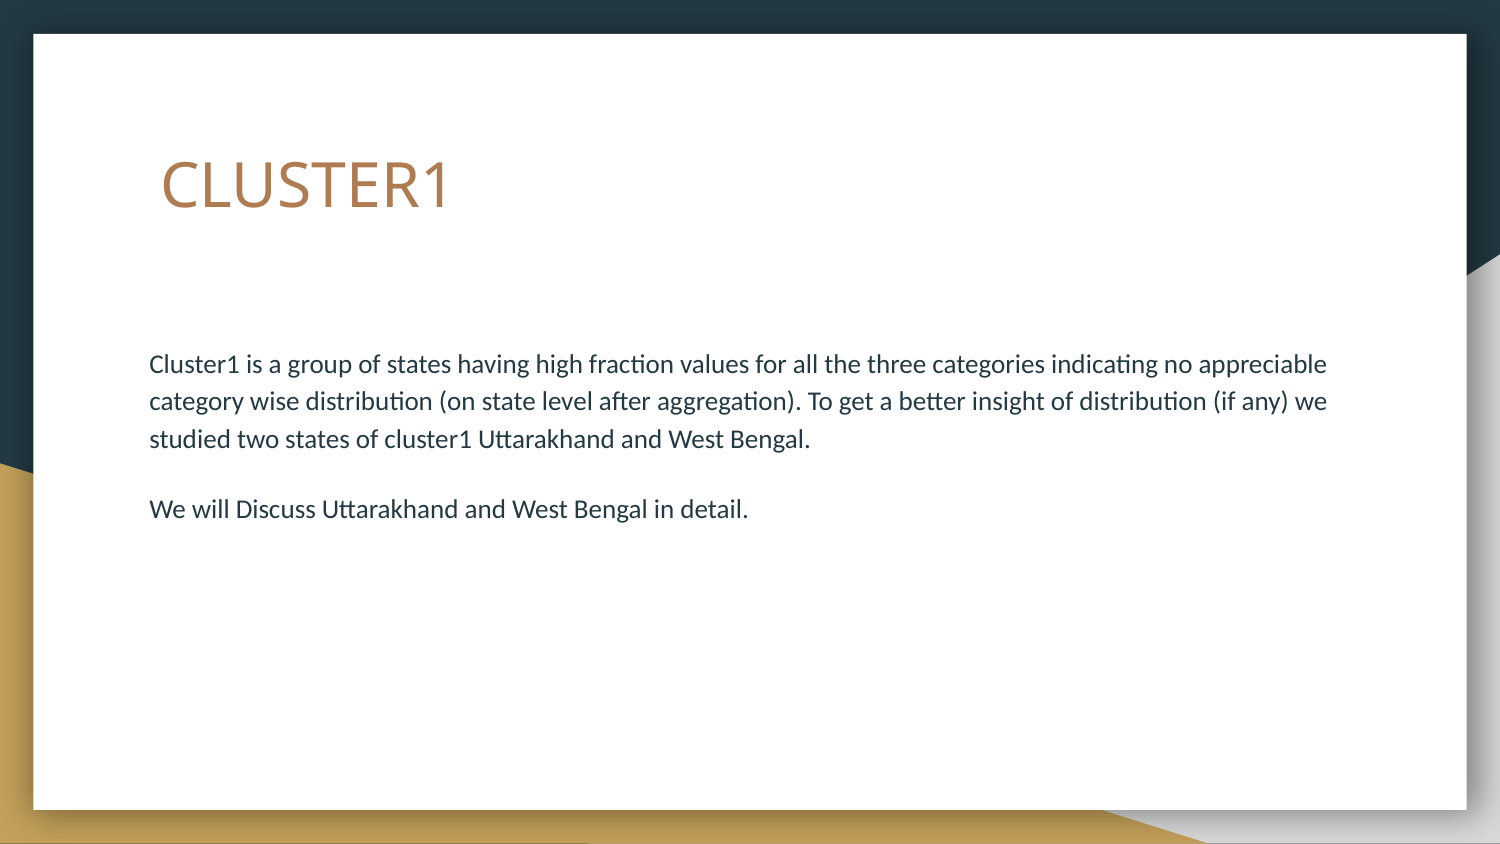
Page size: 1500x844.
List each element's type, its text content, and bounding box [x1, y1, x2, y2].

title CLUSTER1 [145, 129, 501, 240]
list Cluster1 is a group of states having high fraction values for all the three categories indicating no appreciable category wise distribution (on state level after aggregation). To get a better insight of distribution (if any) we studied two states of cluster1 Uttarakhand and West Bengal. We will Discuss Uttarakhand and West Bengal in detail. [134, 326, 1366, 729]
